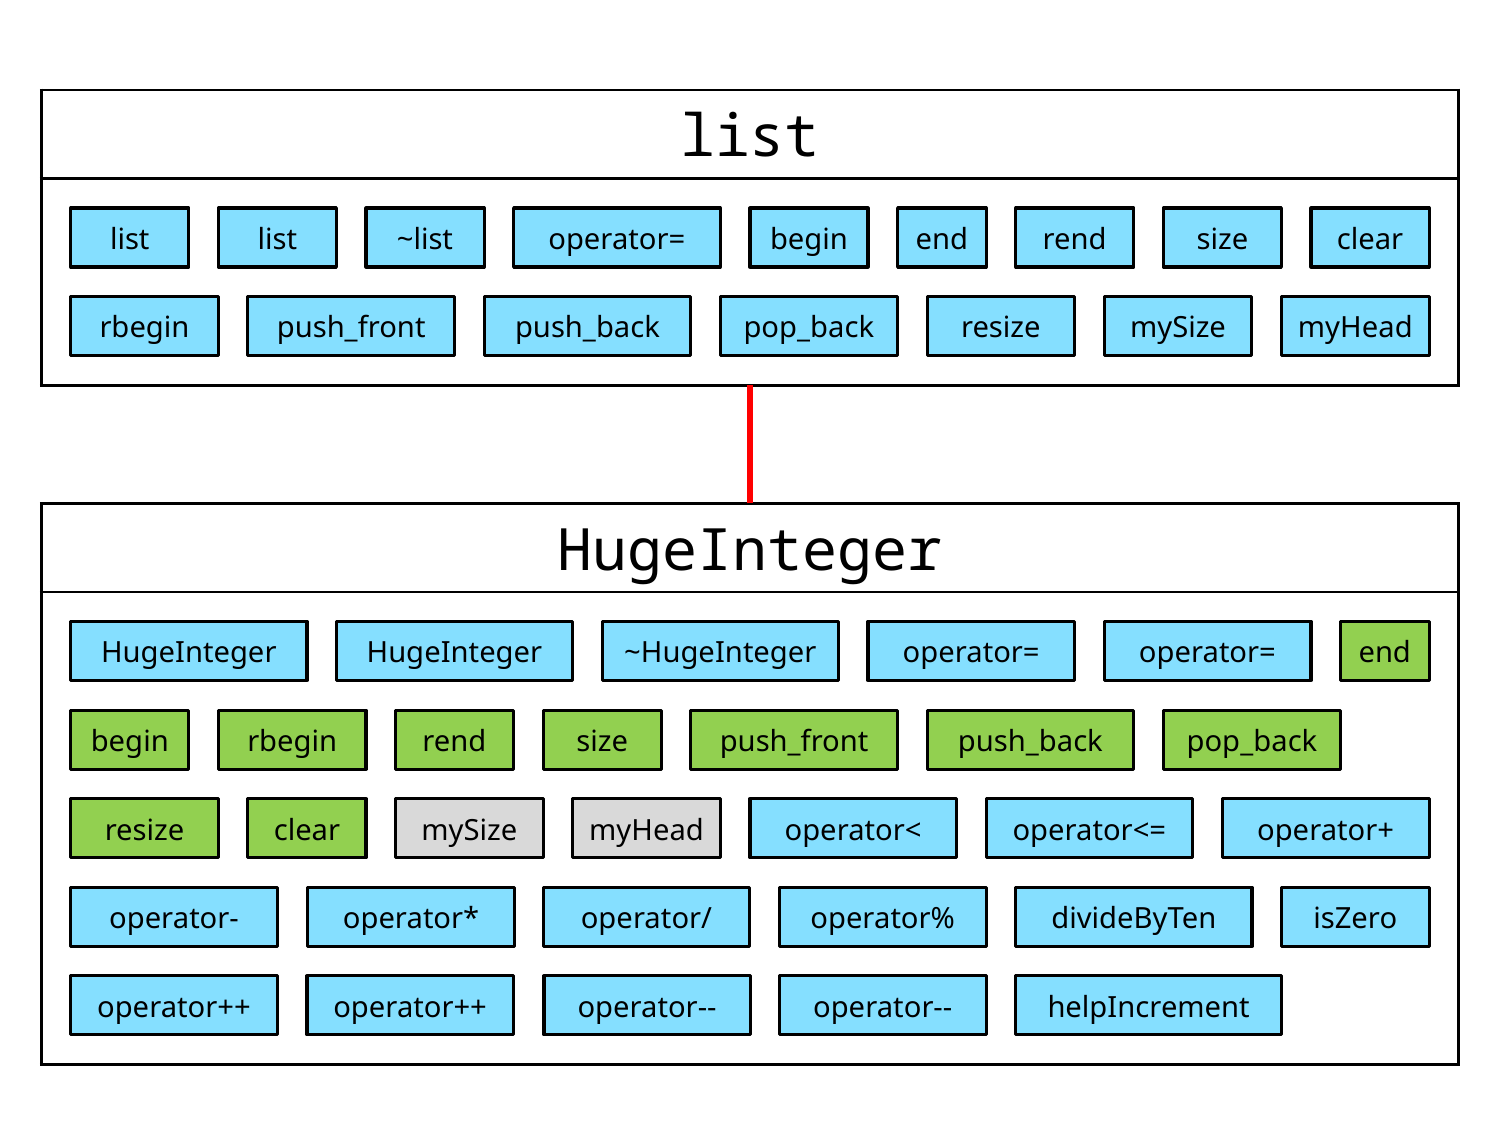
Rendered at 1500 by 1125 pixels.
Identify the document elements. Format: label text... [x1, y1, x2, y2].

table_header HugeInteger [43, 505, 1457, 591]
text_box operator/ [543, 887, 750, 947]
table_header list [43, 91, 1457, 177]
text_box pop_back [1163, 710, 1341, 770]
text_box operator< [749, 798, 957, 858]
text_box operator-- [779, 975, 987, 1035]
text_box list [70, 208, 189, 268]
text_box resize [927, 296, 1075, 356]
text_box size [1163, 208, 1282, 268]
text_box pop_back [720, 296, 898, 356]
text_box operator= [1104, 621, 1311, 681]
text_box push_back [927, 710, 1134, 770]
text_box isZero [1281, 887, 1430, 947]
text_box operator- [70, 887, 278, 947]
text_box ~HugeInteger [602, 621, 839, 681]
text_box rend [395, 710, 514, 770]
text_box operator* [307, 887, 515, 947]
text_box operator% [779, 887, 987, 947]
text_box operator<= [986, 798, 1193, 858]
text_box push_back [484, 296, 691, 356]
text_box resize [70, 798, 219, 858]
text_box end [897, 208, 987, 268]
text_box rbegin [218, 710, 366, 770]
text_box operator+ [1222, 798, 1430, 858]
text_box mySize [1104, 296, 1252, 356]
text_box begin [749, 208, 868, 268]
text_box push_front [247, 296, 455, 356]
text_box helpIncrement [1015, 975, 1282, 1035]
text_box HugeInteger [70, 621, 308, 681]
text_box operator-- [543, 975, 751, 1035]
text_box myHead [572, 798, 721, 858]
text_box size [543, 710, 662, 770]
text_box push_front [690, 710, 898, 770]
text_box operator++ [70, 975, 278, 1035]
text_box operator++ [306, 975, 514, 1035]
table_cell [43, 593, 1457, 1063]
text_box myHead [1281, 296, 1430, 356]
text_box operator= [513, 208, 721, 268]
text_box begin [70, 710, 189, 770]
text_box clear [247, 798, 366, 858]
text_box HugeInteger [336, 621, 573, 681]
text_box rend [1015, 208, 1134, 268]
table_cell [43, 180, 1457, 384]
text_box clear [1311, 208, 1430, 268]
text_box divideByTen [1015, 887, 1253, 947]
text_box end [1340, 621, 1430, 681]
text_box ~list [366, 208, 485, 268]
text_box mySize [395, 798, 544, 858]
text_box rbegin [70, 296, 219, 356]
text_box list [218, 208, 337, 268]
text_box operator= [868, 621, 1075, 681]
